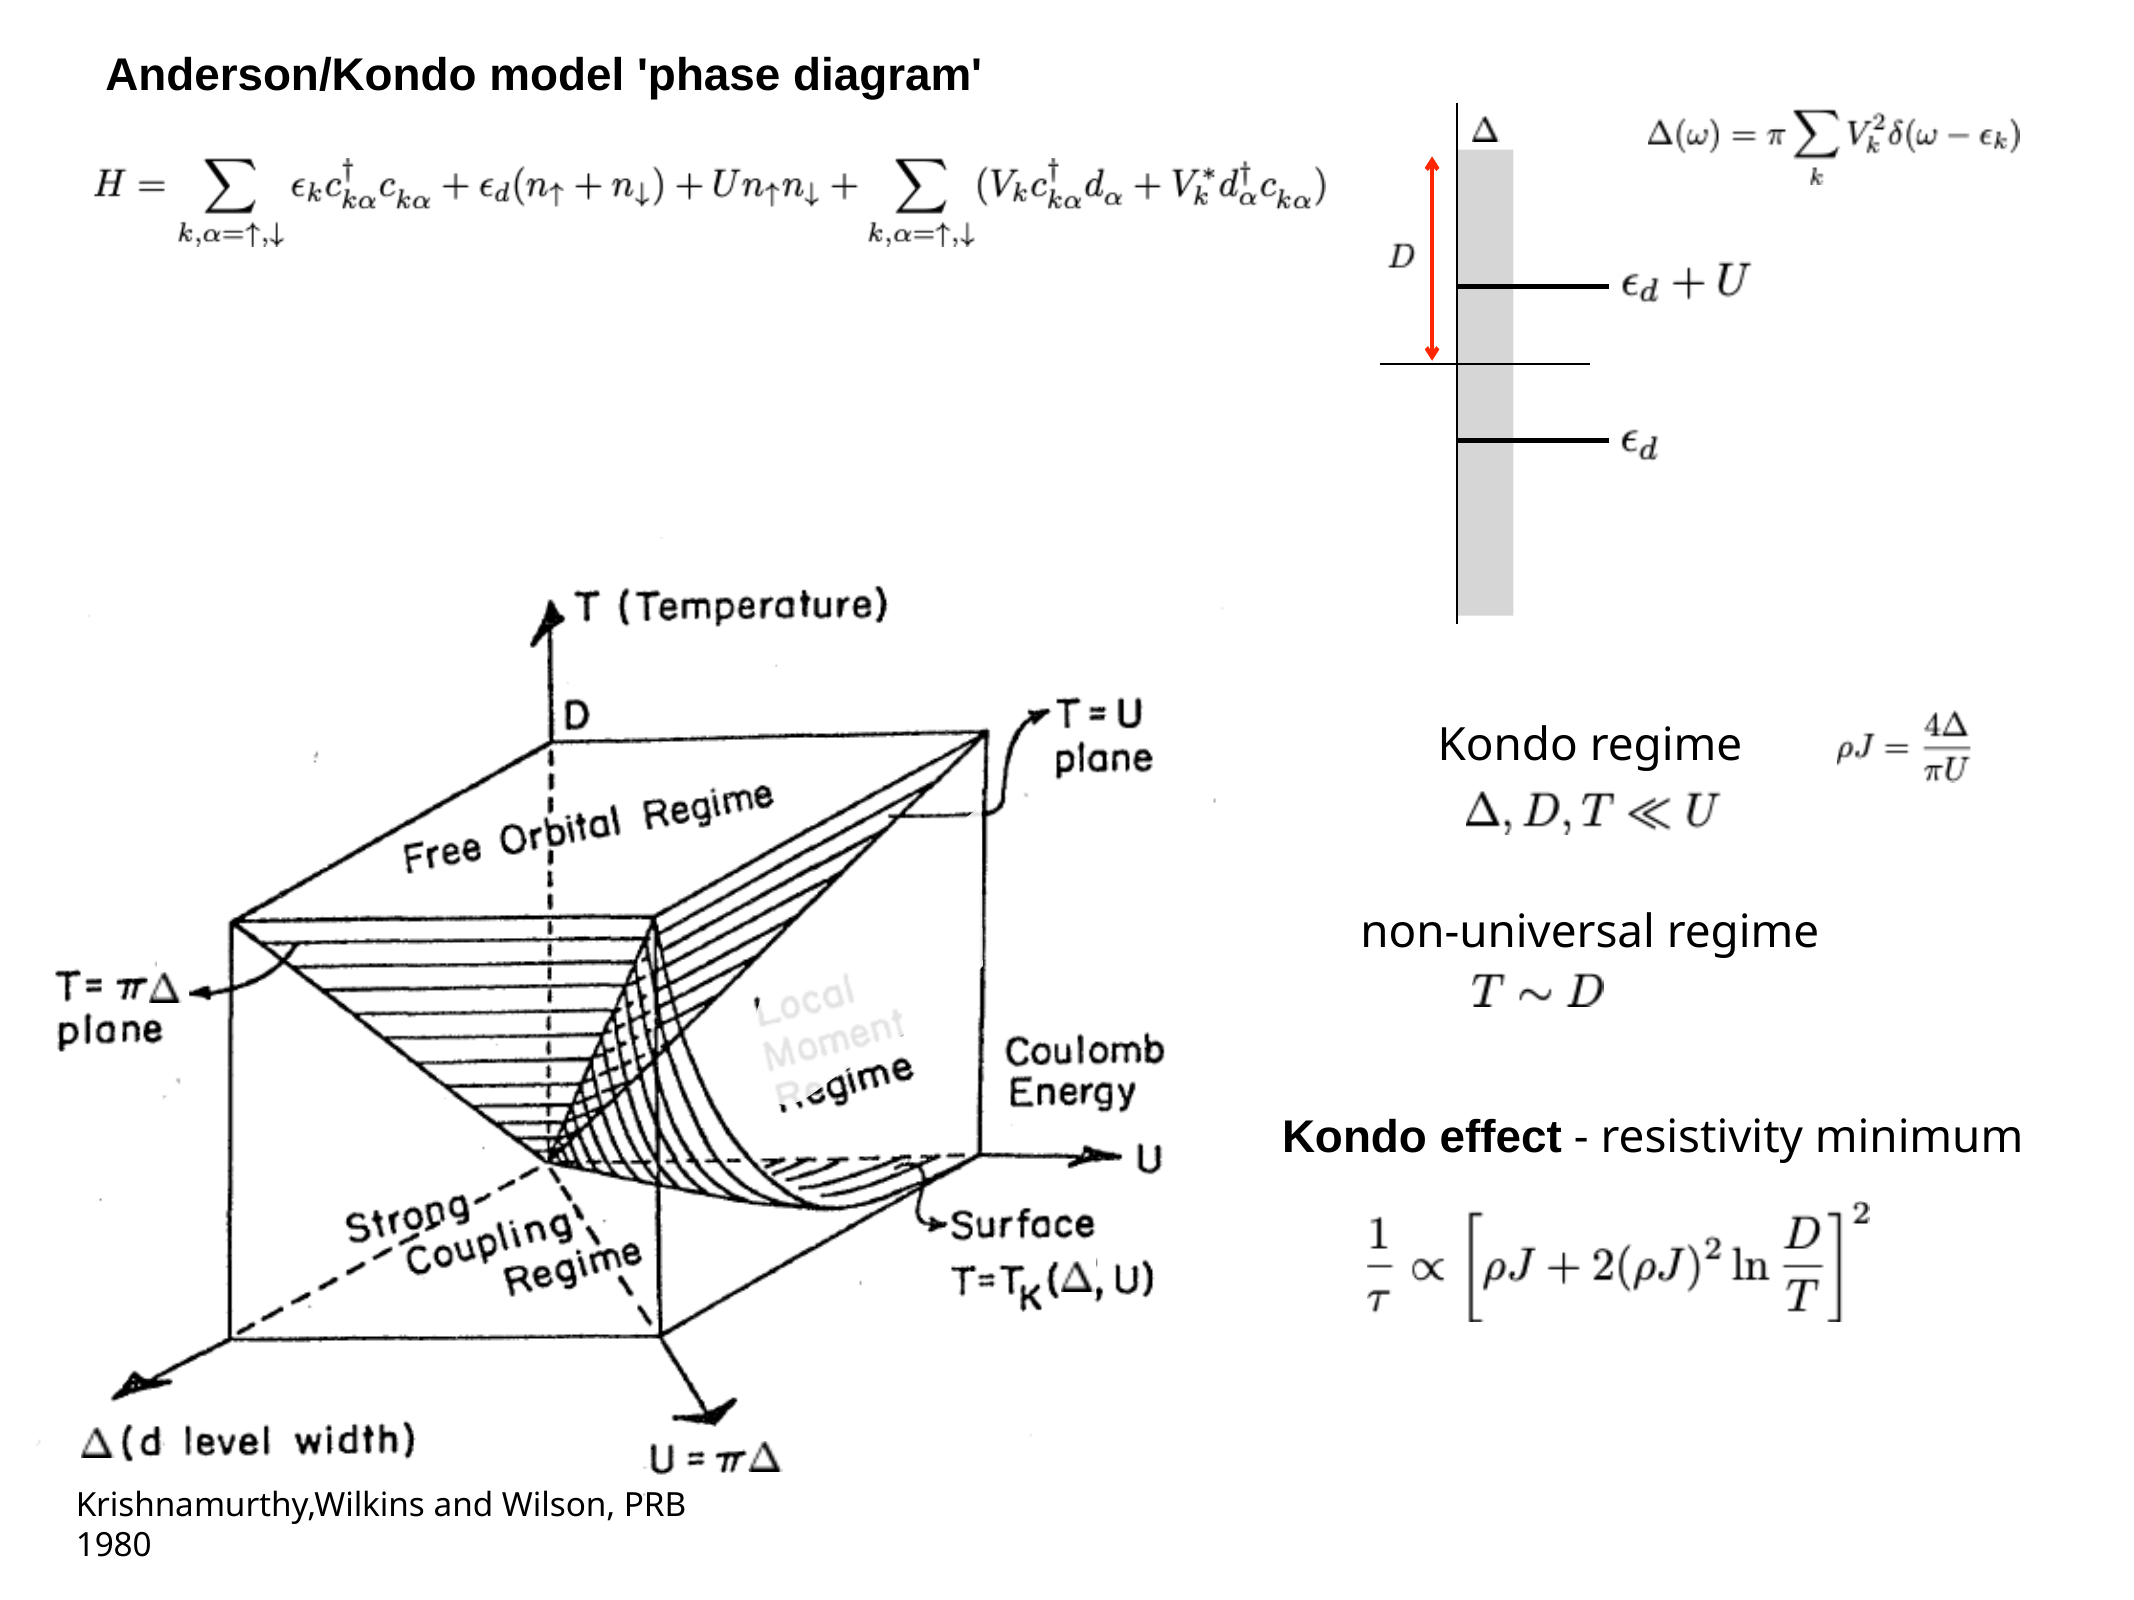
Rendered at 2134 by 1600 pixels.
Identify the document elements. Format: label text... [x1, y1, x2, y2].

text_box Krishnamurthy,Wilkins and Wilson, PRB 1980 [67, 1515, 779, 1571]
text_box Kondo effect - resistivity minimum [1255, 1098, 2051, 1171]
picture [1836, 709, 1973, 783]
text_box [1379, 102, 2020, 625]
picture [1472, 973, 1605, 1008]
picture [1367, 1200, 1871, 1323]
text_box Anderson/Kondo model 'phase diagram' [96, 36, 992, 109]
text_box Kondo regime [1255, 706, 1925, 778]
picture [93, 158, 1327, 247]
picture [1466, 790, 1723, 835]
picture [1386, 217, 1422, 300]
text_box non-universal regime [1255, 893, 1925, 965]
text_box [0, 537, 1239, 1515]
